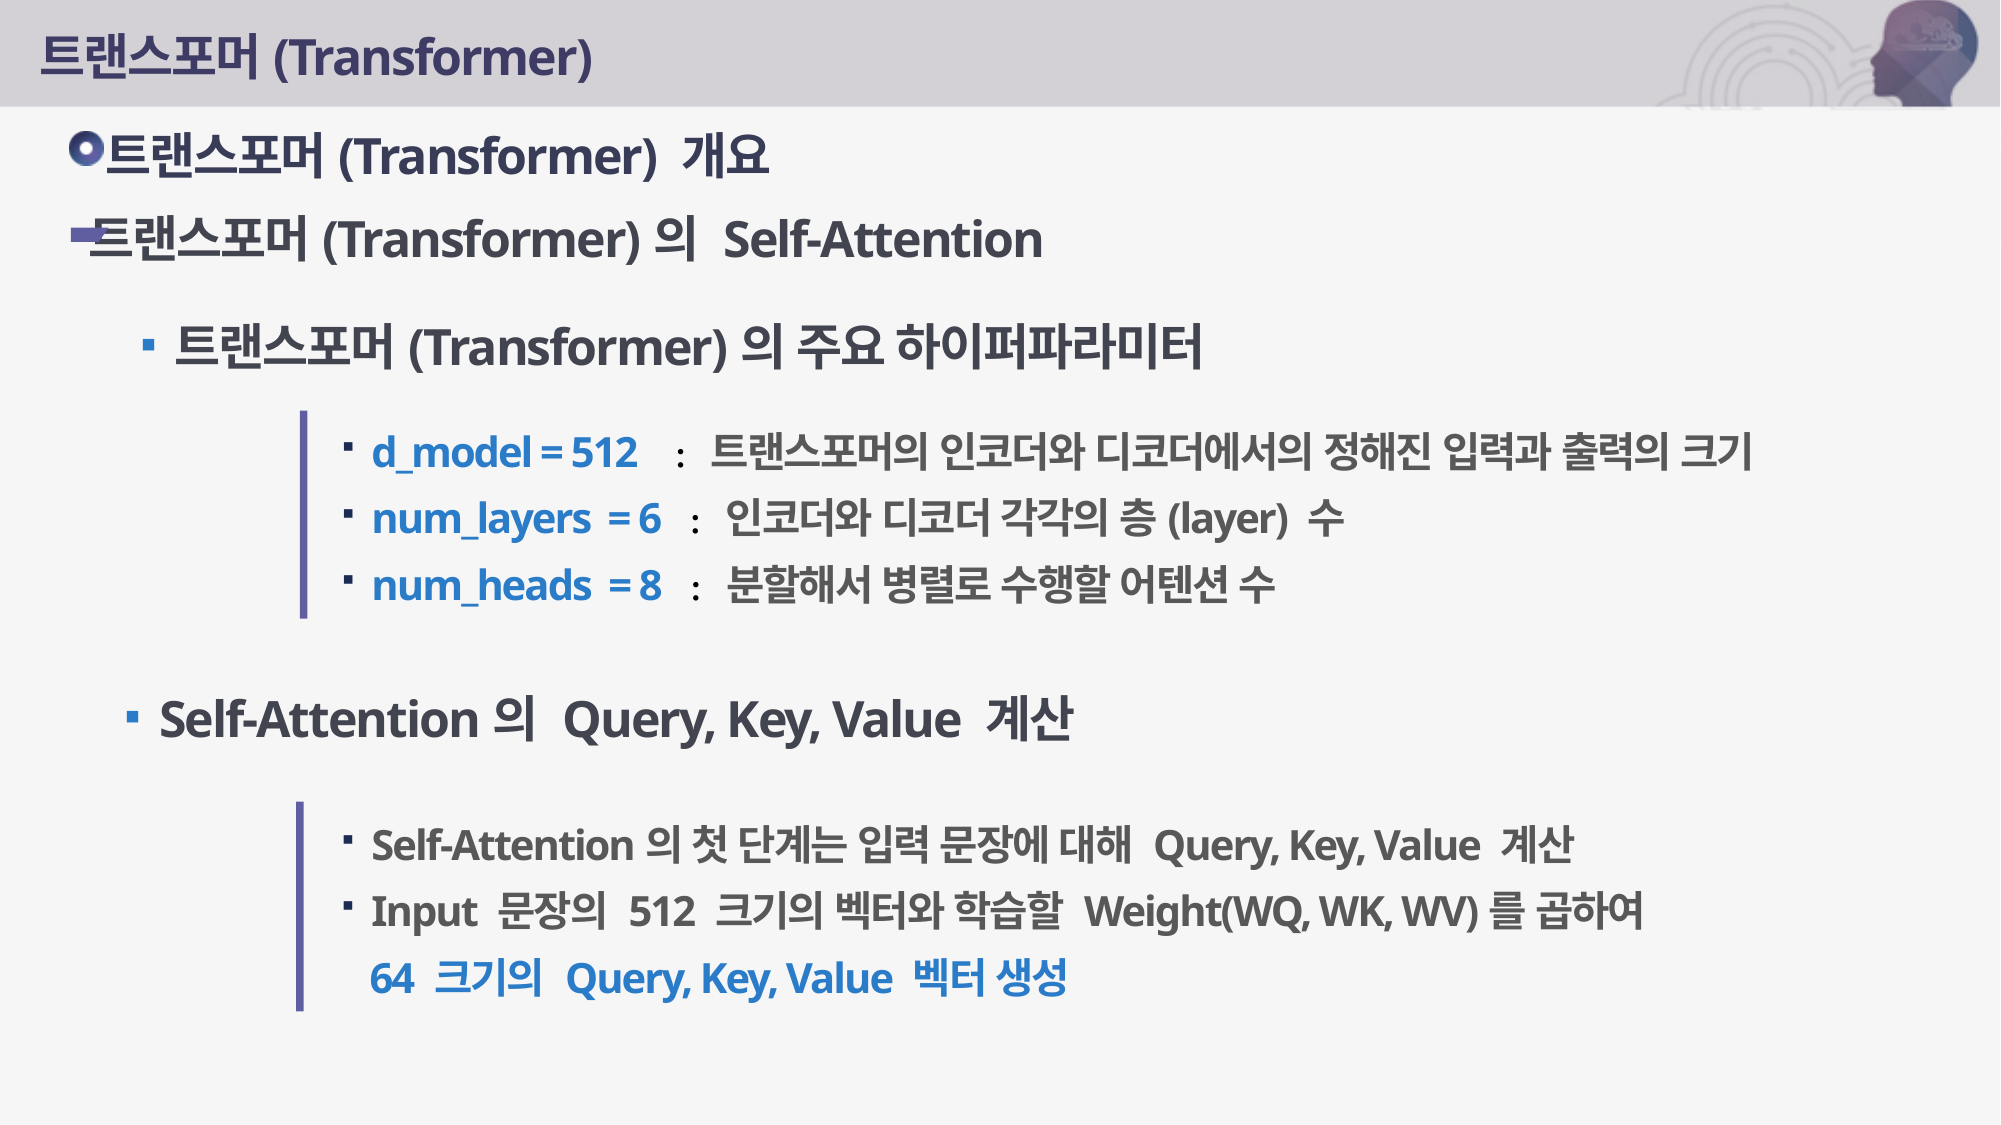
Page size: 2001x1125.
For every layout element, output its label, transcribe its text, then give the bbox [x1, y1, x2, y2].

picture [0, 0, 2001, 1125]
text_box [70, 200, 1018, 277]
text_box d_model = 512 : 트랜스포머의 인코더와 디코더에서의 정해진 입력과 출력의 크기 num_layers = 6 : 인코더와 디코더 각각의 층(layer) 수 num_heads = 8 : 분할해서 병렬로 수행할 어텐션 수 [326, 418, 1816, 617]
text_box 트랜스포머(Transformer)의 주요 하이퍼파라미터 [116, 307, 1221, 455]
text_box Self-Attention의 Query, Key, Value 계산 [100, 679, 1091, 755]
title 트랜스포머(Transformer) [24, 22, 1847, 96]
text_box [295, 801, 305, 1012]
text_box Self-Attention의 첫 단계는 입력 문장에 대해 Query, Key, Value 계산 Input 문장의 512 크기의 벡터와 학습할 Weight(WQ, WK, WV)를 곱하여 64 크기의 Query, Key, Value 벡터 생성 [326, 811, 1683, 1010]
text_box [69, 116, 775, 193]
text_box [299, 410, 308, 620]
